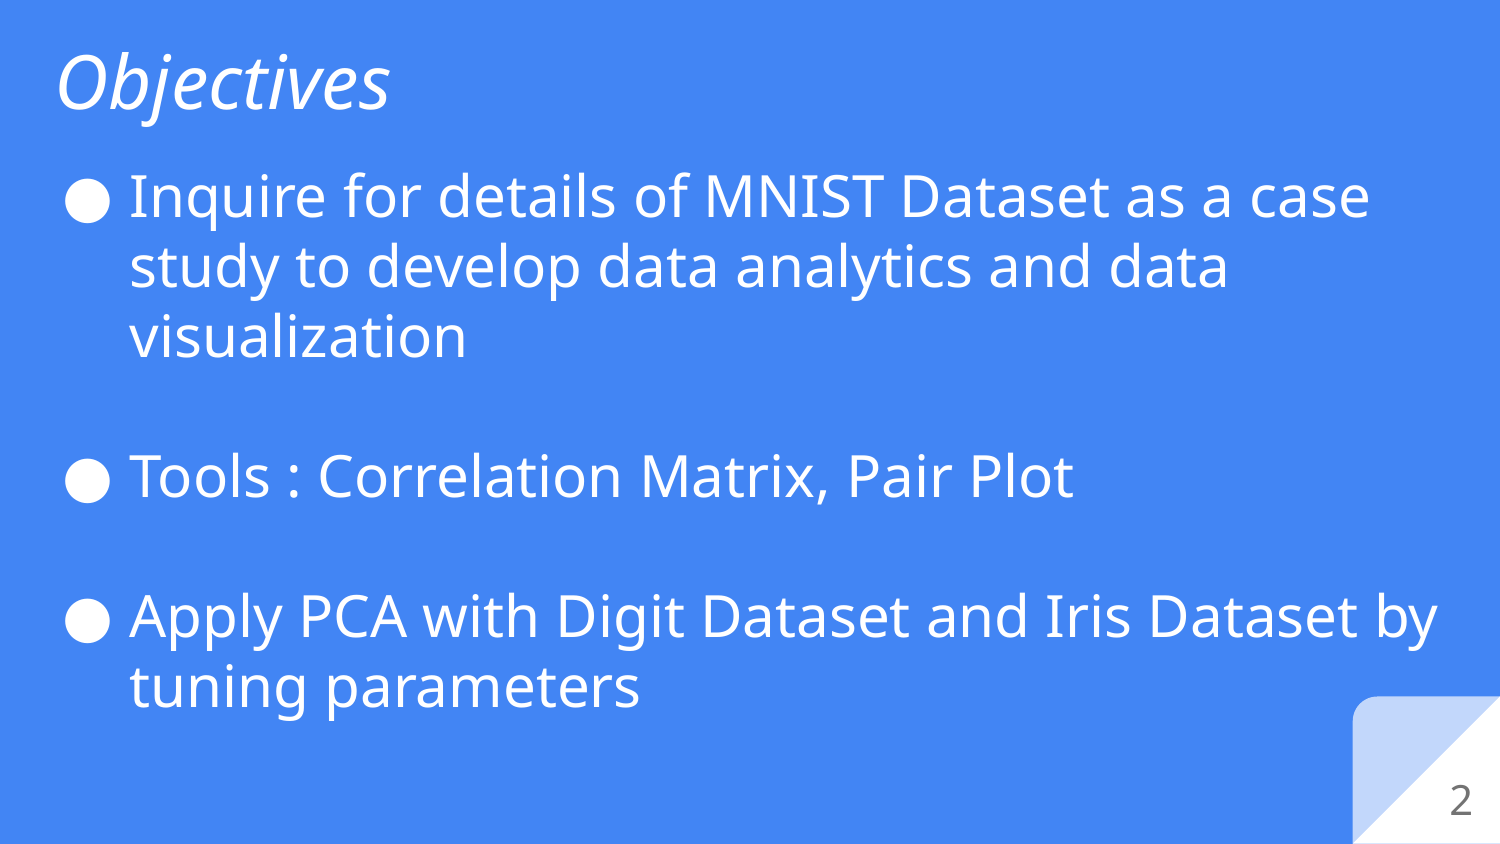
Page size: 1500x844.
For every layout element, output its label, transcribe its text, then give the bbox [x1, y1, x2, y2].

text_box Inquire for details of MNIST Dataset as a case study to develop data analytics and data visualization Tools : Correlation Matrix, Pair Plot Apply PCA with Digit Dataset and Iris Dataset by tuning parameters [39, 144, 1457, 735]
slide_number ‹#› [1398, 770, 1489, 835]
title Objectives [39, 19, 783, 144]
